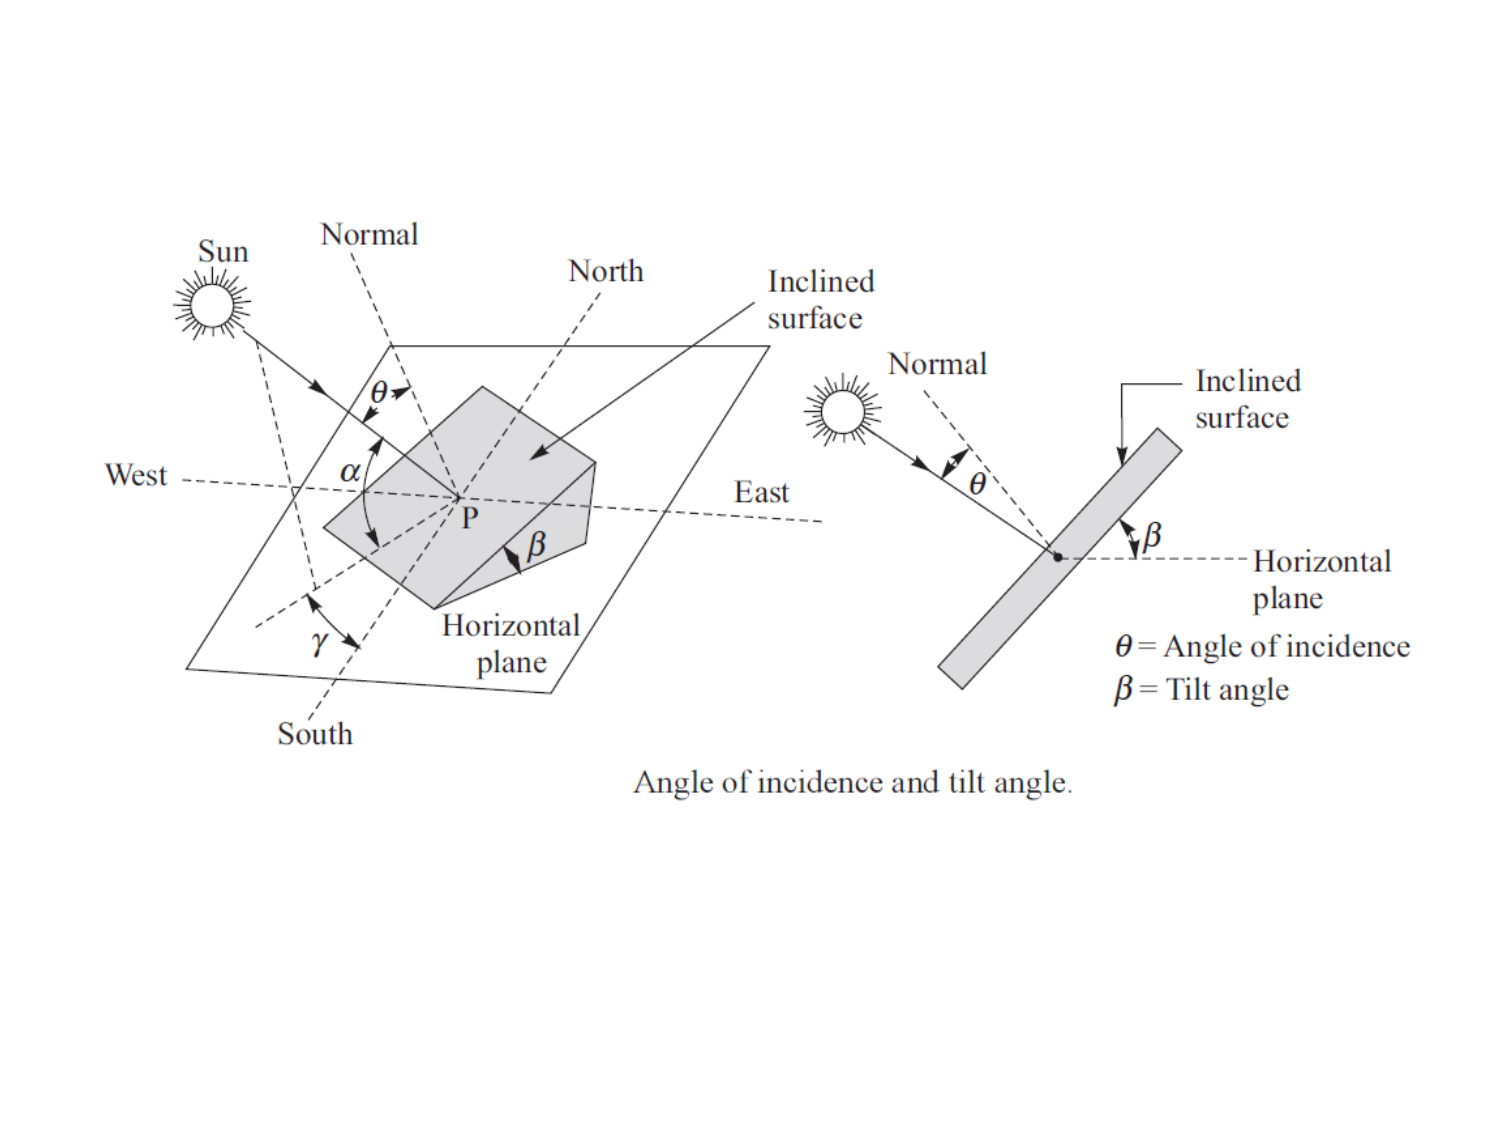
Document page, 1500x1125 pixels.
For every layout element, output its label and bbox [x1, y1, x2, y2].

list [74, 199, 1426, 815]
